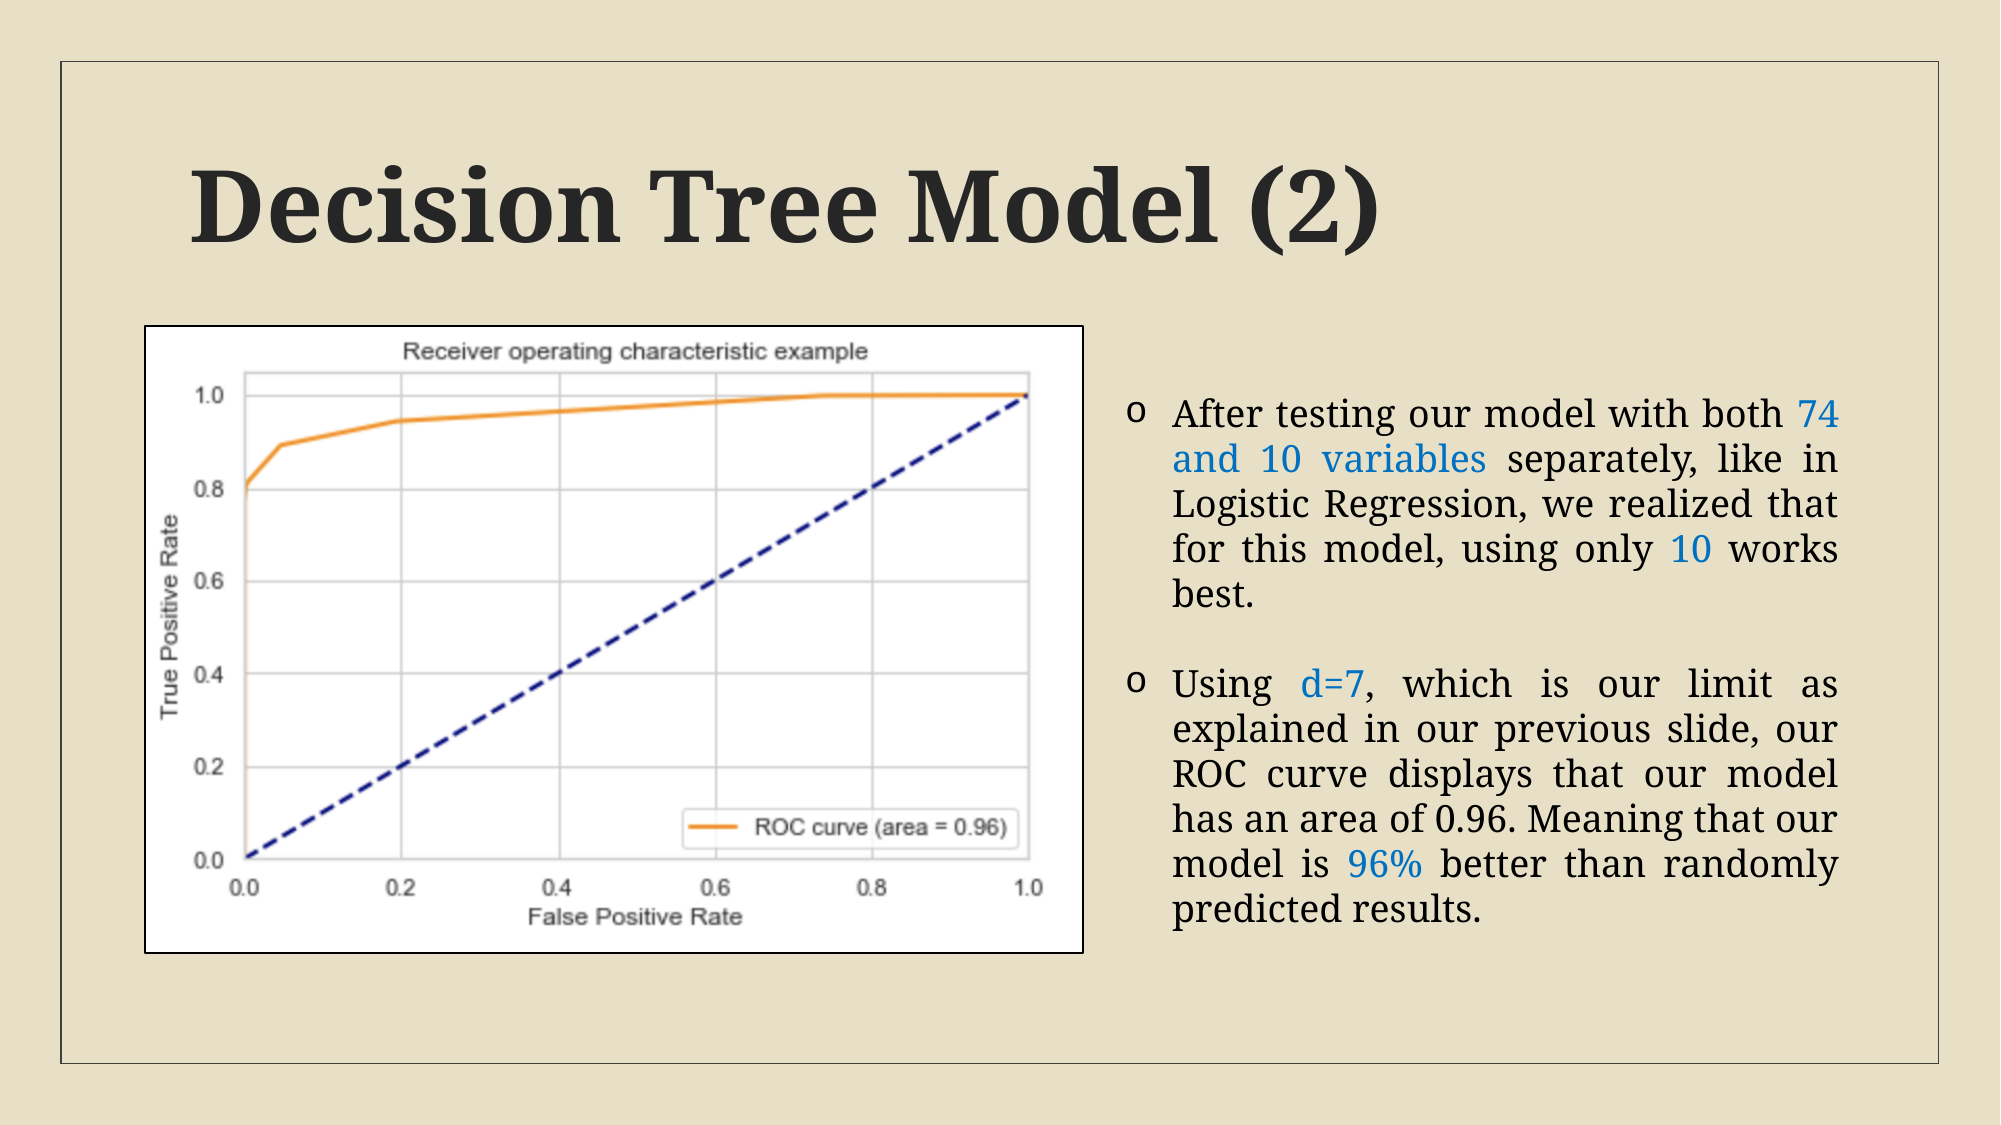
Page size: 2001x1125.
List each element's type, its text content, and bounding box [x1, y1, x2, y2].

picture [146, 327, 1082, 953]
title Decision Tree Model (2) [174, 97, 1825, 323]
text_box After testing our model with both 74 and 10 variables separately, like in Logistic Regression, we realized that for this model, using only 10 works best. Using d=7, which is our limit as explained in our previous slide, our ROC curve displays that our model has an area of 0.96. Meaning that our model is 96% better than randomly predicted results. [1110, 382, 1854, 982]
